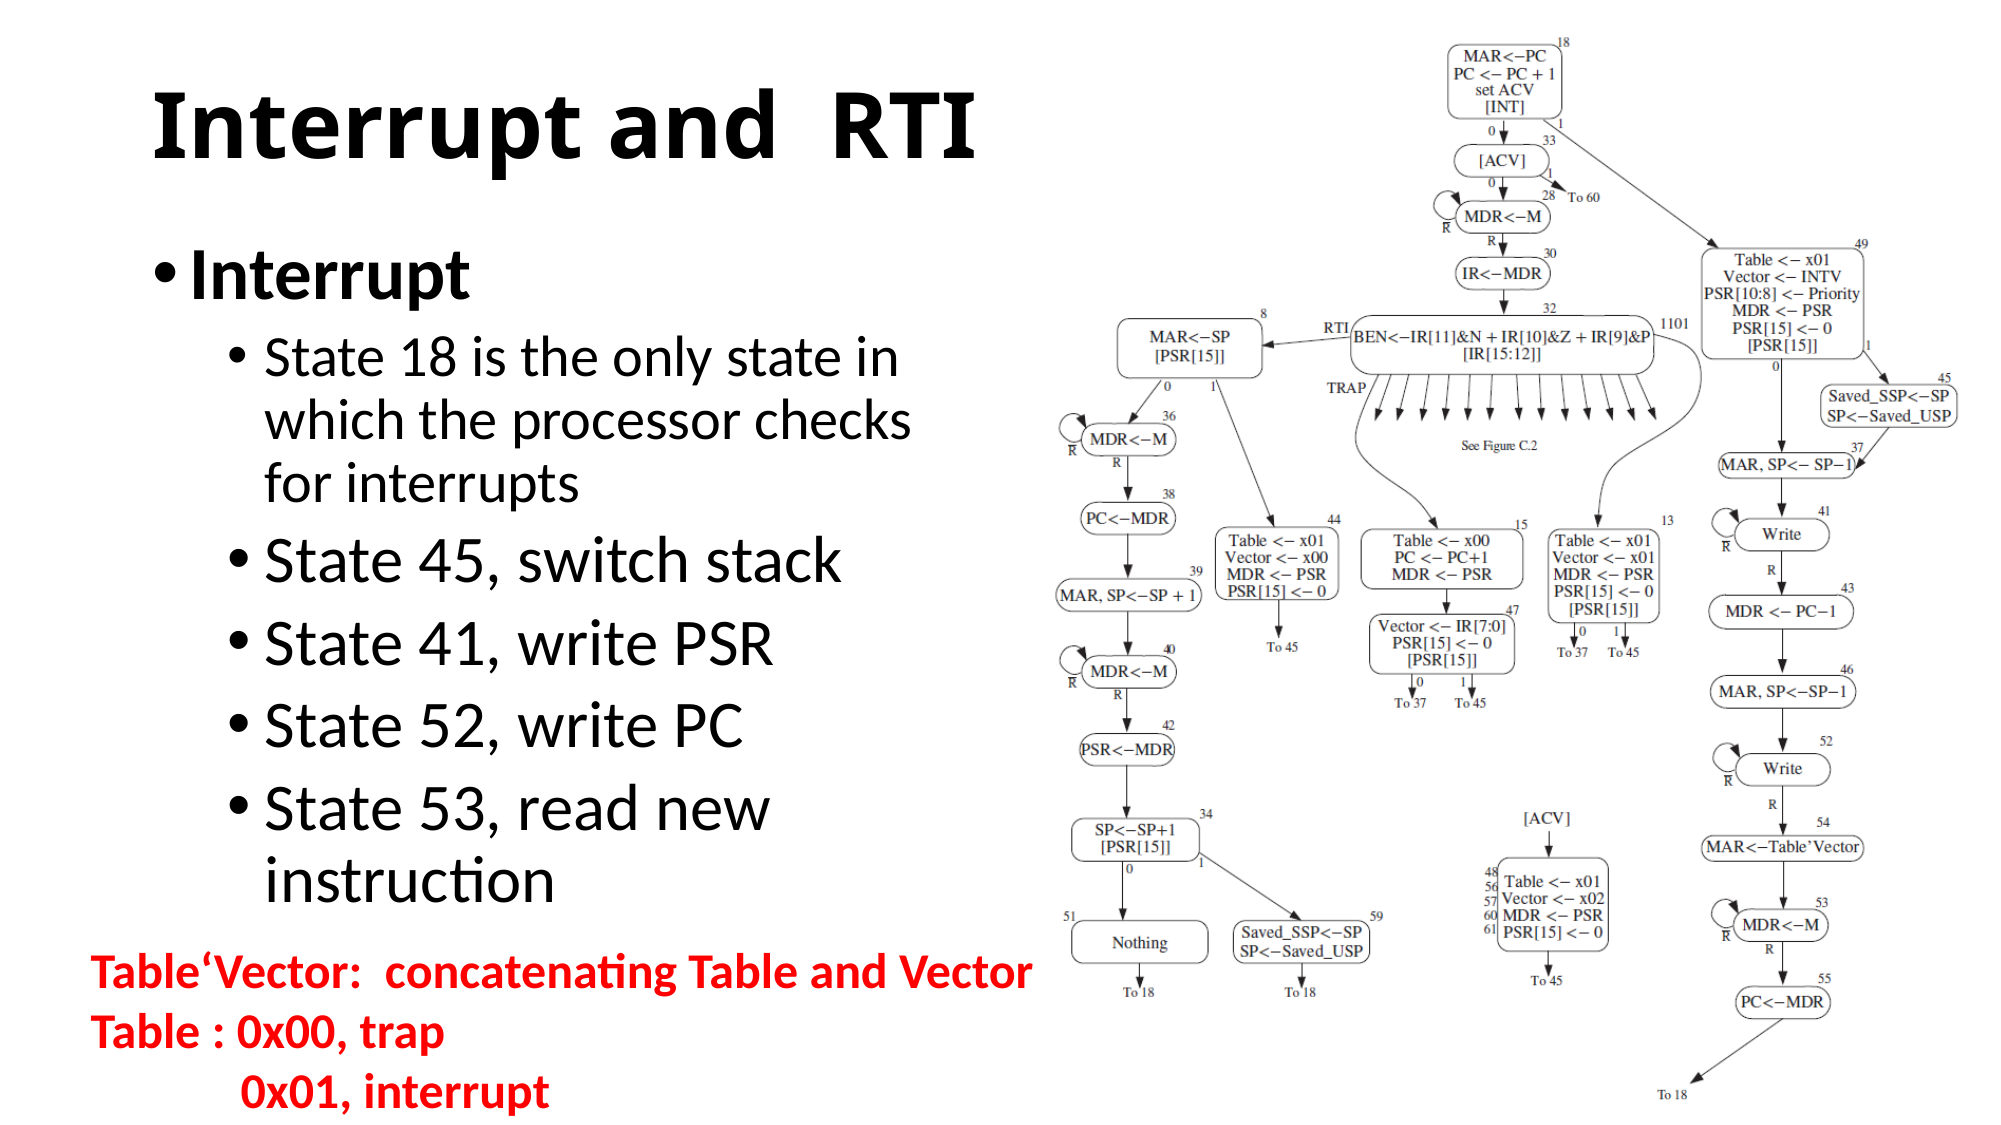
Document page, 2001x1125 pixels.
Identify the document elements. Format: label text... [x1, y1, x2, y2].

list Interrupt State 18 is the only state in which the processor checks for interrupts State 45, switch stack State 41, write PSR State 52, write PC State 53, read new instruction [137, 227, 988, 931]
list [1028, 12, 1969, 1112]
text_box Table‘Vector: concatenating Table and Vector Table : 0x00, trap 0x01, interrupt [75, 931, 1050, 1125]
title Interrupt and RTI [137, 59, 1028, 199]
